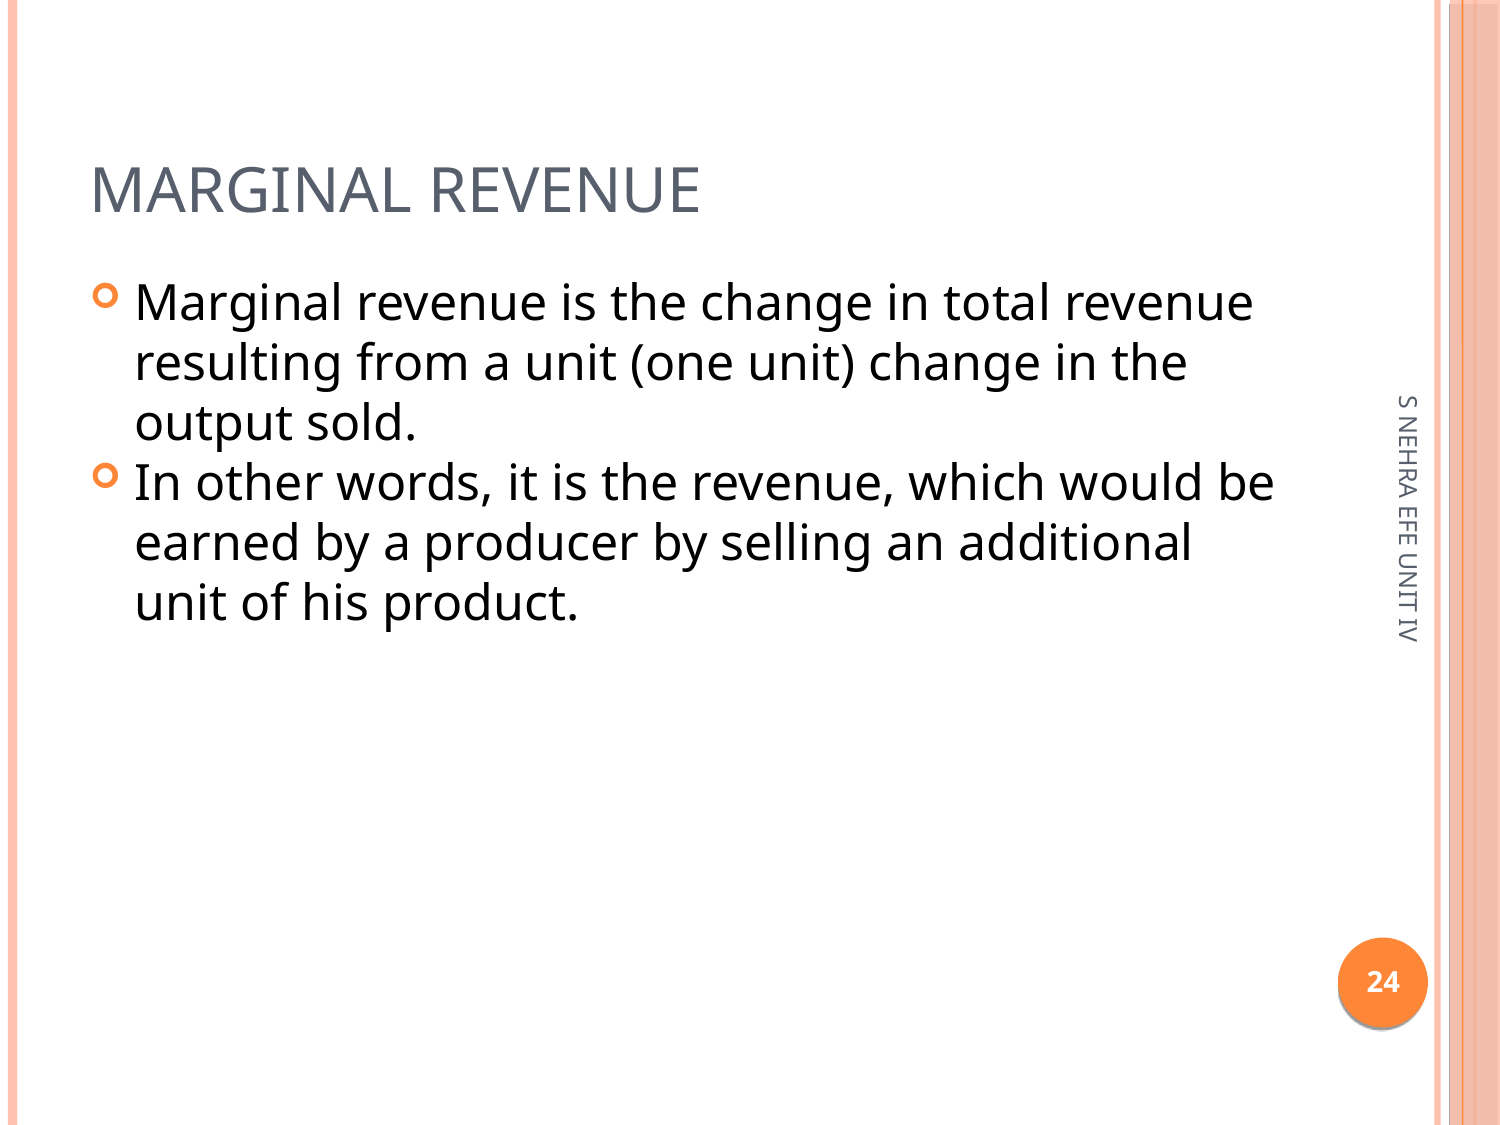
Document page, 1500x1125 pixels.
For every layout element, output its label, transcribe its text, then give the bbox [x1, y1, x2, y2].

text_box 1 [1333, 940, 1434, 1027]
text_box S NEHRA EFE UNIT IV [1379, 380, 1440, 906]
text_box Marginal revenue is the change in total revenue resulting from a unit (one unit) change in the output sold. In other words, it is the revenue, which would be earned by a producer by selling an additional unit of his product. [74, 262, 1300, 1062]
text_box Marginal revenue [74, 45, 1300, 233]
